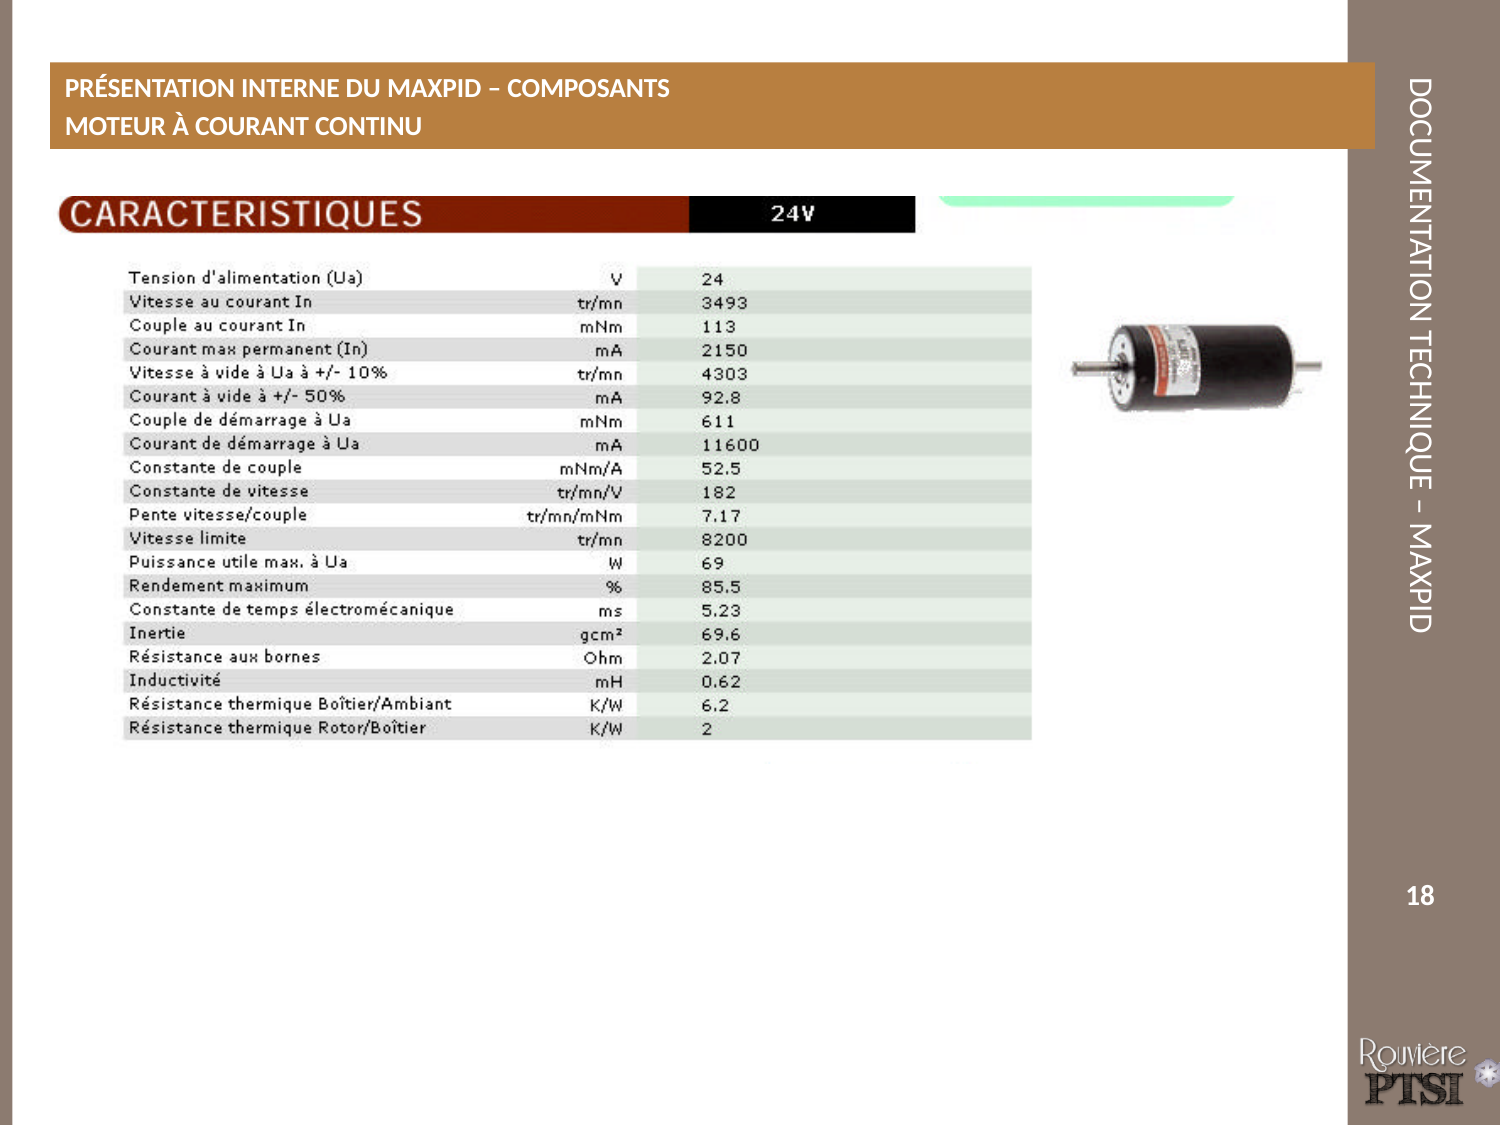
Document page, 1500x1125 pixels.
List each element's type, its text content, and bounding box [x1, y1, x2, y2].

picture [1359, 1037, 1500, 1109]
slide_number 18 [1340, 869, 1500, 917]
picture [52, 196, 1336, 764]
list Présentation interne du maxpid – Composants Moteur à courant continu [50, 62, 1375, 149]
